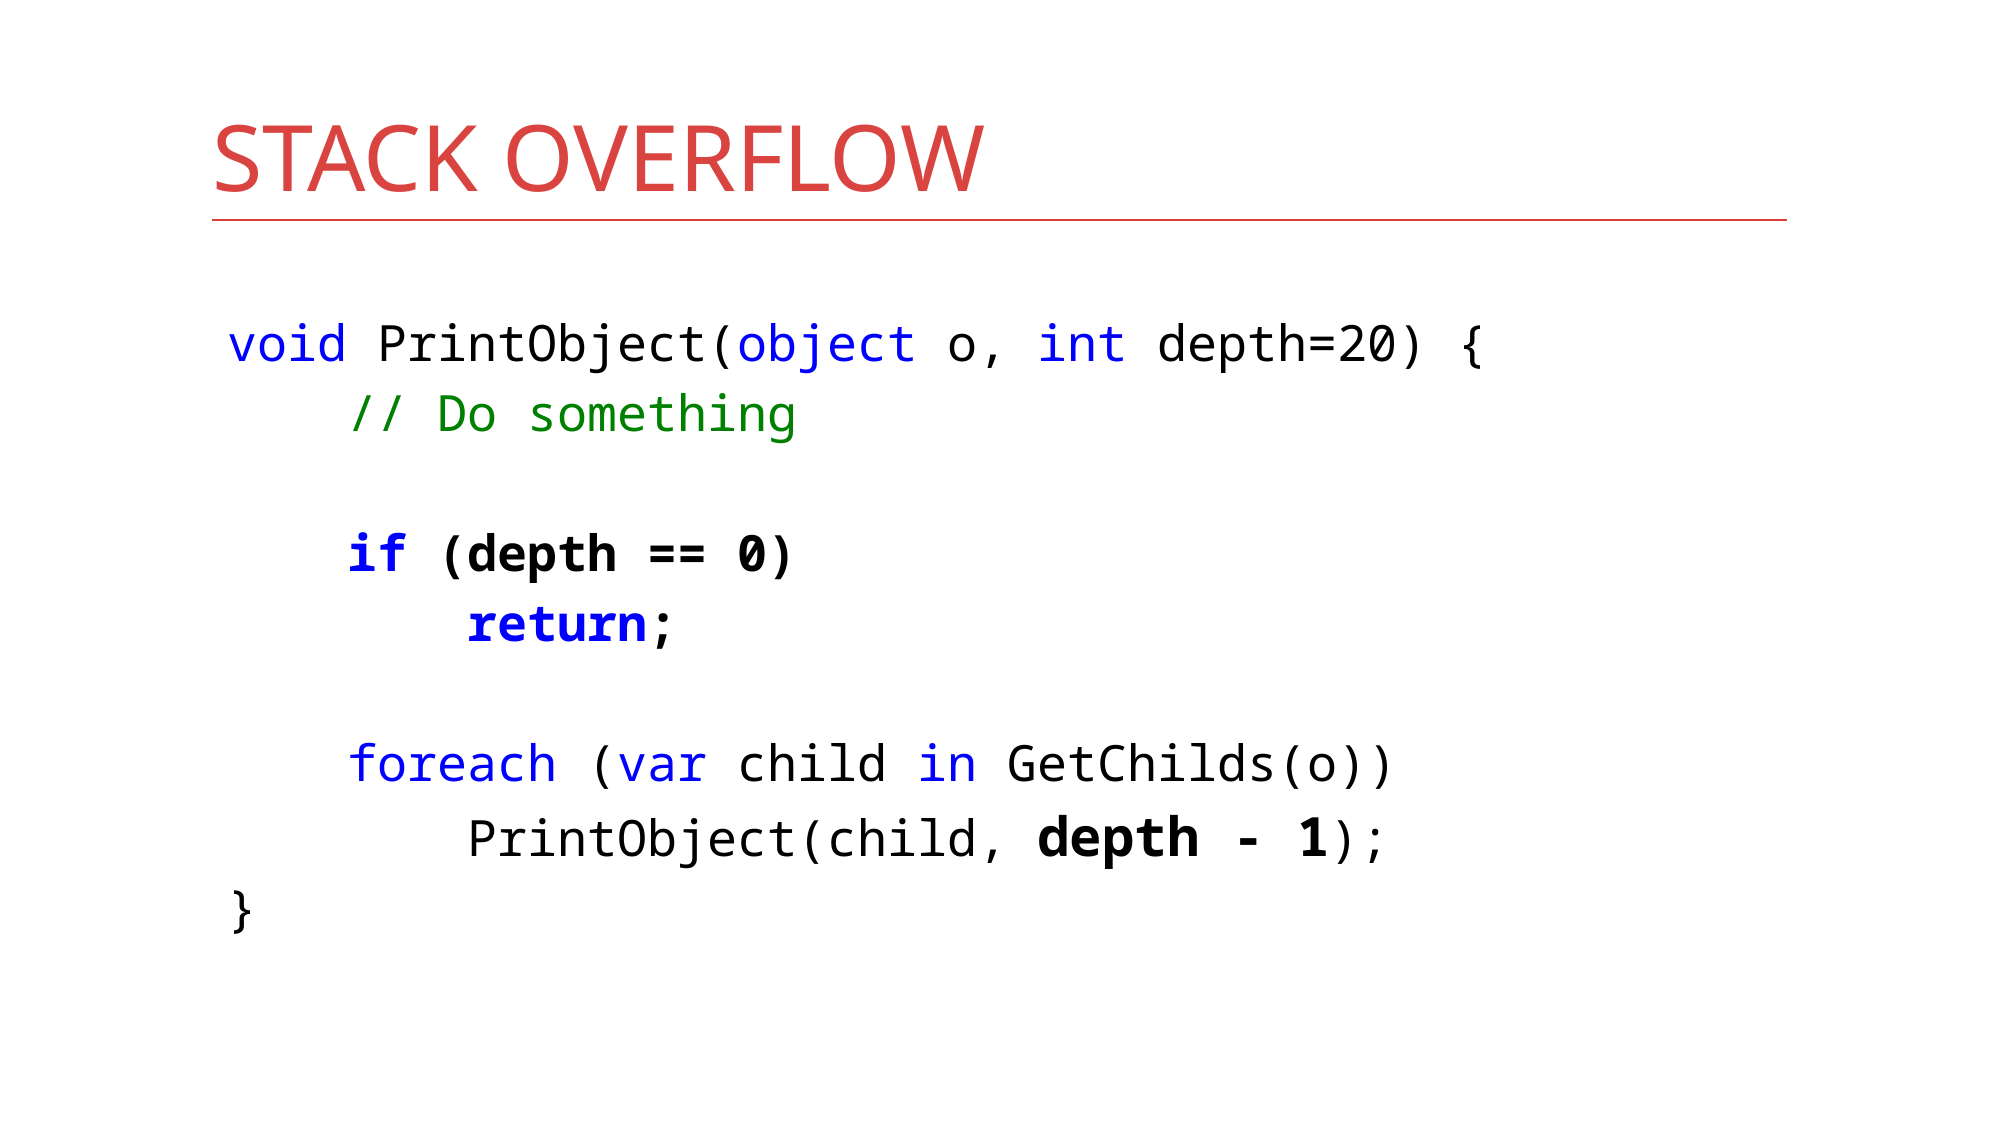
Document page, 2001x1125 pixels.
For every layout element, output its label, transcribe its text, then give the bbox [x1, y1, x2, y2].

list void PrintObject(object o, int depth=20) { // Do something if (depth == 0) return; foreach (var child in GetChilds(o)) PrintObject(child, depth - 1); } [212, 243, 1760, 953]
text_box [862, 220, 2000, 929]
title StACK OVERFLOW [212, 90, 1788, 220]
